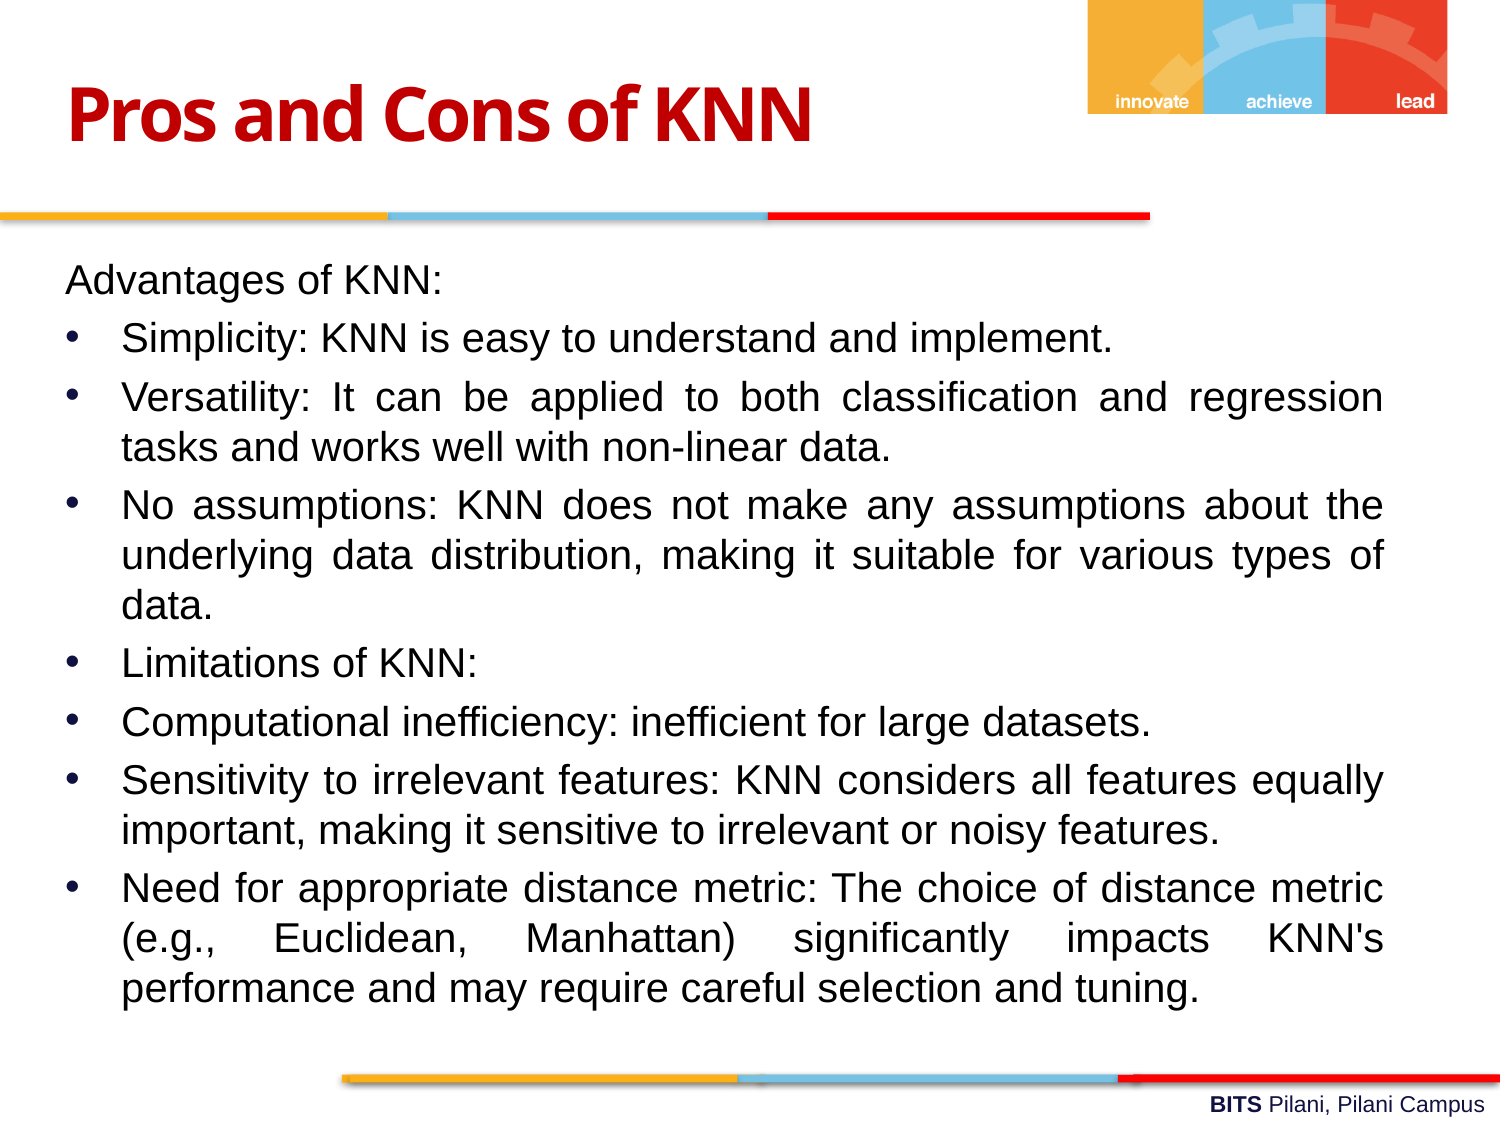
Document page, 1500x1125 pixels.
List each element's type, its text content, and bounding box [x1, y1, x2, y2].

list Advantages of KNN: Simplicity: KNN is easy to understand and implement. Versatility: It can be applied to both classification and regression tasks and works well with non-linear data. No assumptions: KNN does not make any assumptions about the underlying data distribution, making it suitable for various types of data. Limitations of KNN: Computational inefficiency: inefficient for large datasets. Sensitivity to irrelevant features: KNN considers all features equally important, making it sensitive to irrelevant or noisy features. Need for appropriate distance metric: The choice of distance metric (e.g., Euclidean, Manhattan) significantly impacts KNN's performance and may require careful selection and tuning. [50, 245, 1400, 1050]
list Pros and Cons of KNN [50, 24, 1088, 213]
picture [1087, 0, 1448, 114]
